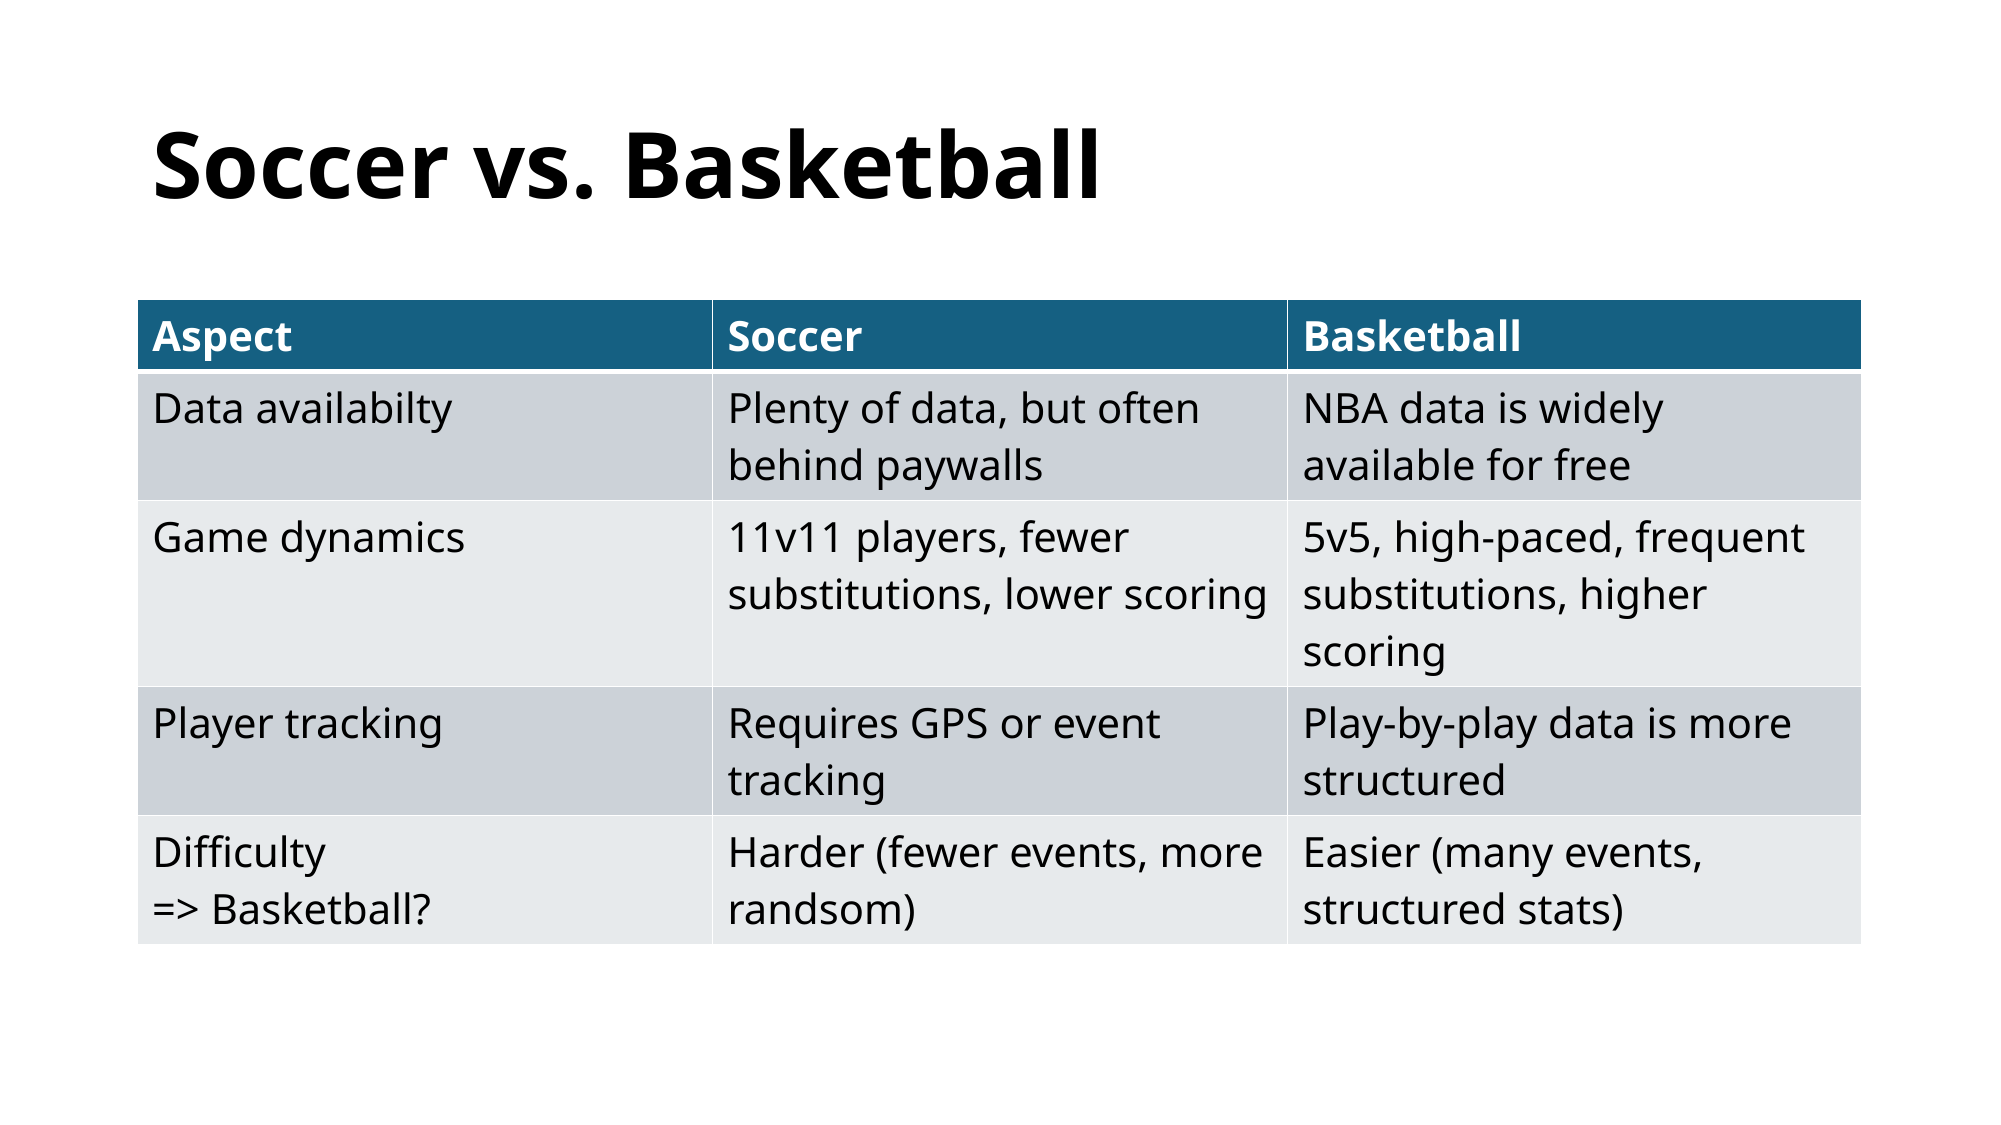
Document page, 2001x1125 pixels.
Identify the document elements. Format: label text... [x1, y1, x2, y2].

title Soccer vs. Basketball [137, 59, 1863, 278]
table_cell Play-by-play data is more structured [1288, 687, 1861, 815]
table_cell Player tracking [138, 687, 712, 815]
table_cell NBA data is widely available for free [1288, 374, 1861, 500]
table_cell Harder (fewer events, more randsom) [713, 816, 1287, 944]
table_header Basketball [1288, 300, 1861, 369]
text_box => Basketball? [137, 875, 1261, 940]
table_cell Plenty of data, but often behind paywalls [713, 374, 1287, 500]
table_header Aspect [138, 300, 712, 369]
table_cell Game dynamics [138, 501, 712, 686]
table_cell 5v5, high-paced, frequent substitutions, higher scoring [1288, 501, 1861, 686]
table_cell 11v11 players, fewer substitutions, lower scoring [713, 501, 1287, 686]
table_cell Easier (many events, structured stats) [1288, 816, 1861, 944]
table_cell Difficulty [138, 940, 712, 944]
table_cell Difficulty [138, 816, 712, 875]
table_cell Data availabilty [138, 374, 712, 500]
table_header Soccer [713, 300, 1287, 369]
table_cell Requires GPS or event tracking [713, 687, 1287, 815]
